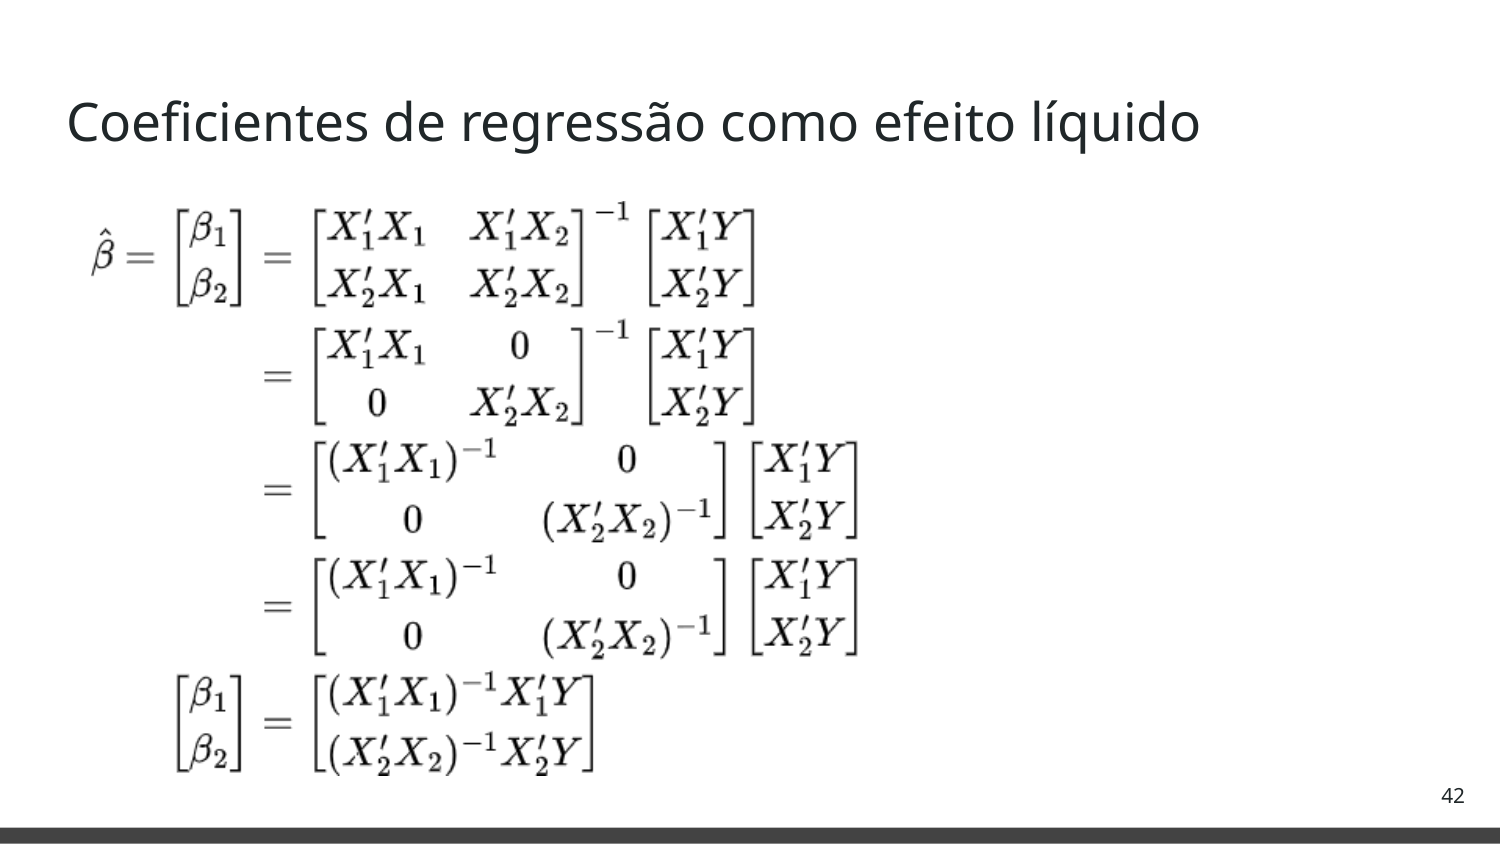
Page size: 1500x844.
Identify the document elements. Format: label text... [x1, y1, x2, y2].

slide_number ‹#› [1389, 764, 1480, 830]
title Coeficientes de regressão como efeito líquido [51, 72, 1449, 167]
picture [91, 201, 867, 776]
